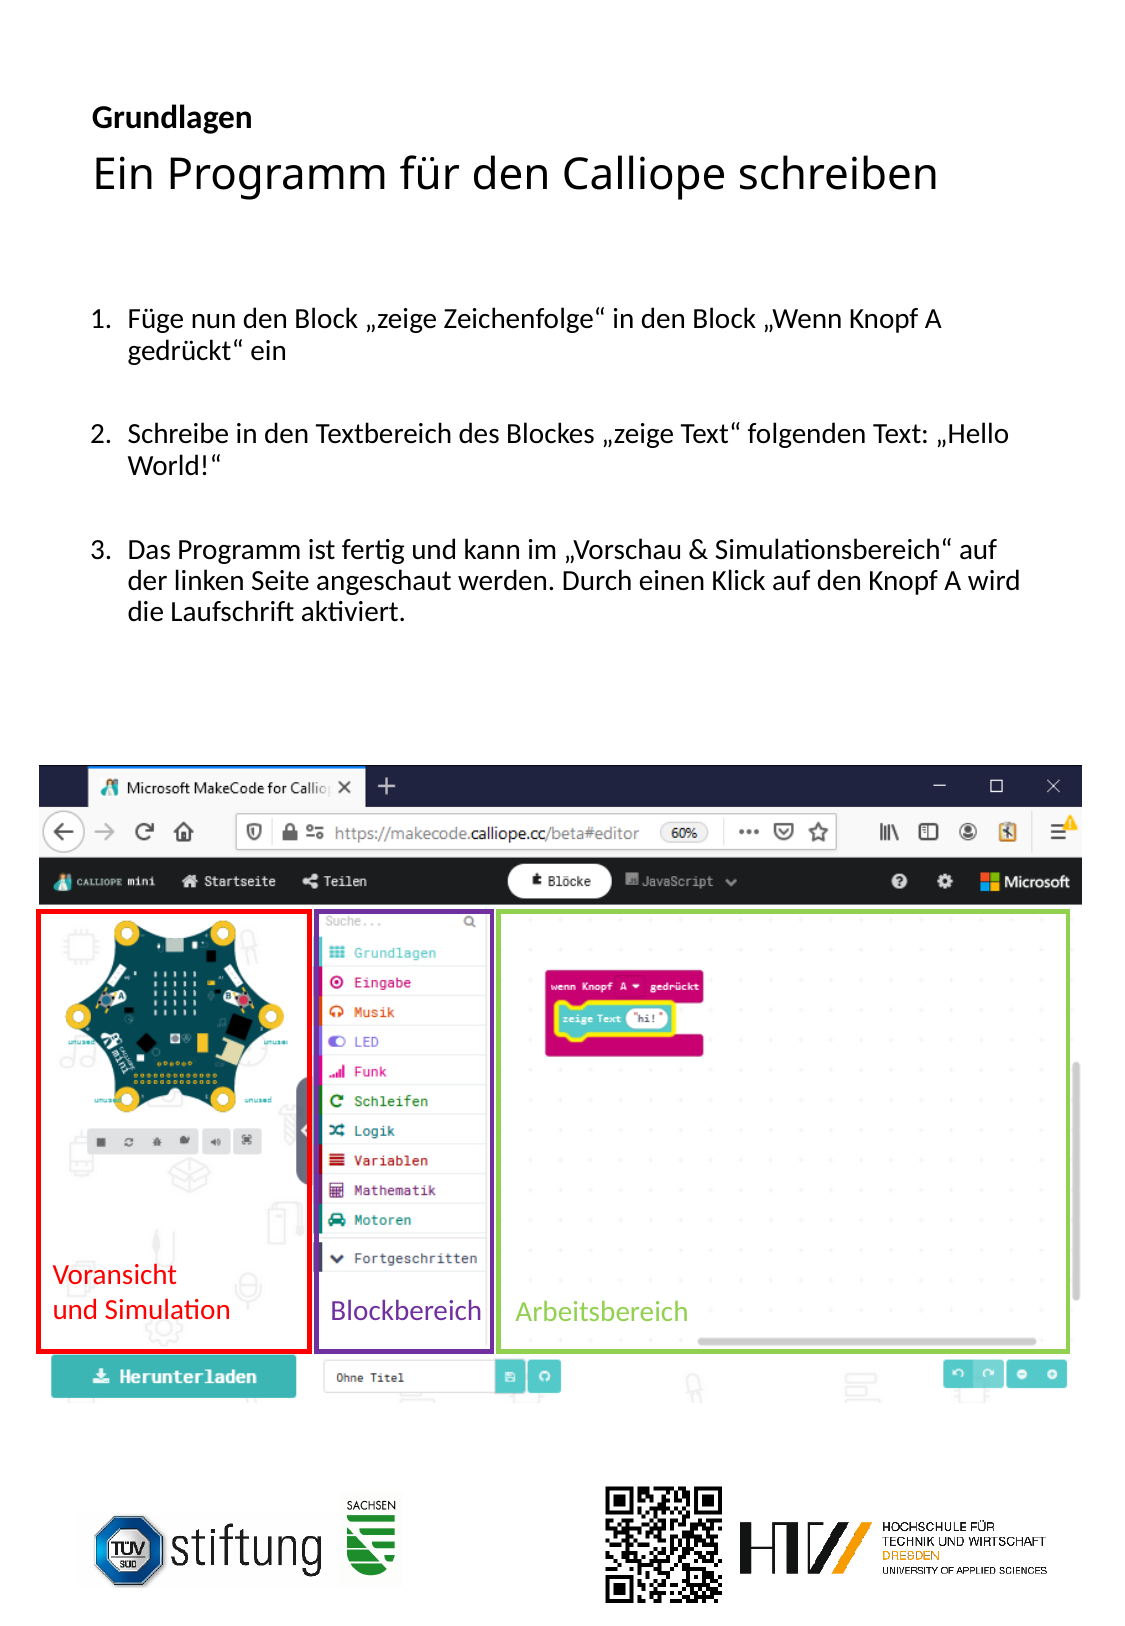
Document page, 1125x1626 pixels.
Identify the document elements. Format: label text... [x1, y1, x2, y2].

picture [39, 765, 1082, 1403]
picture [588, 1469, 1048, 1620]
list Füge nun den Block „zeige Zeichenfolge“ in den Block „Wenn Knopf A gedrückt“ ein Schreibe in den Textbereich des Blockes „zeige Text“ folgenden Text: „Hello World!“ Das Programm ist fertig und kann im „Vorschau & Simulationsbereich“ auf der linken Seite angeschaut werden. Durch einen Klick auf den Knopf A wird die Laufschrift aktiviert. [74, 296, 1048, 765]
list Grundlagen [76, 92, 436, 144]
title Ein Programm für den Calliope schreiben [77, 143, 1048, 291]
picture [77, 1492, 403, 1588]
